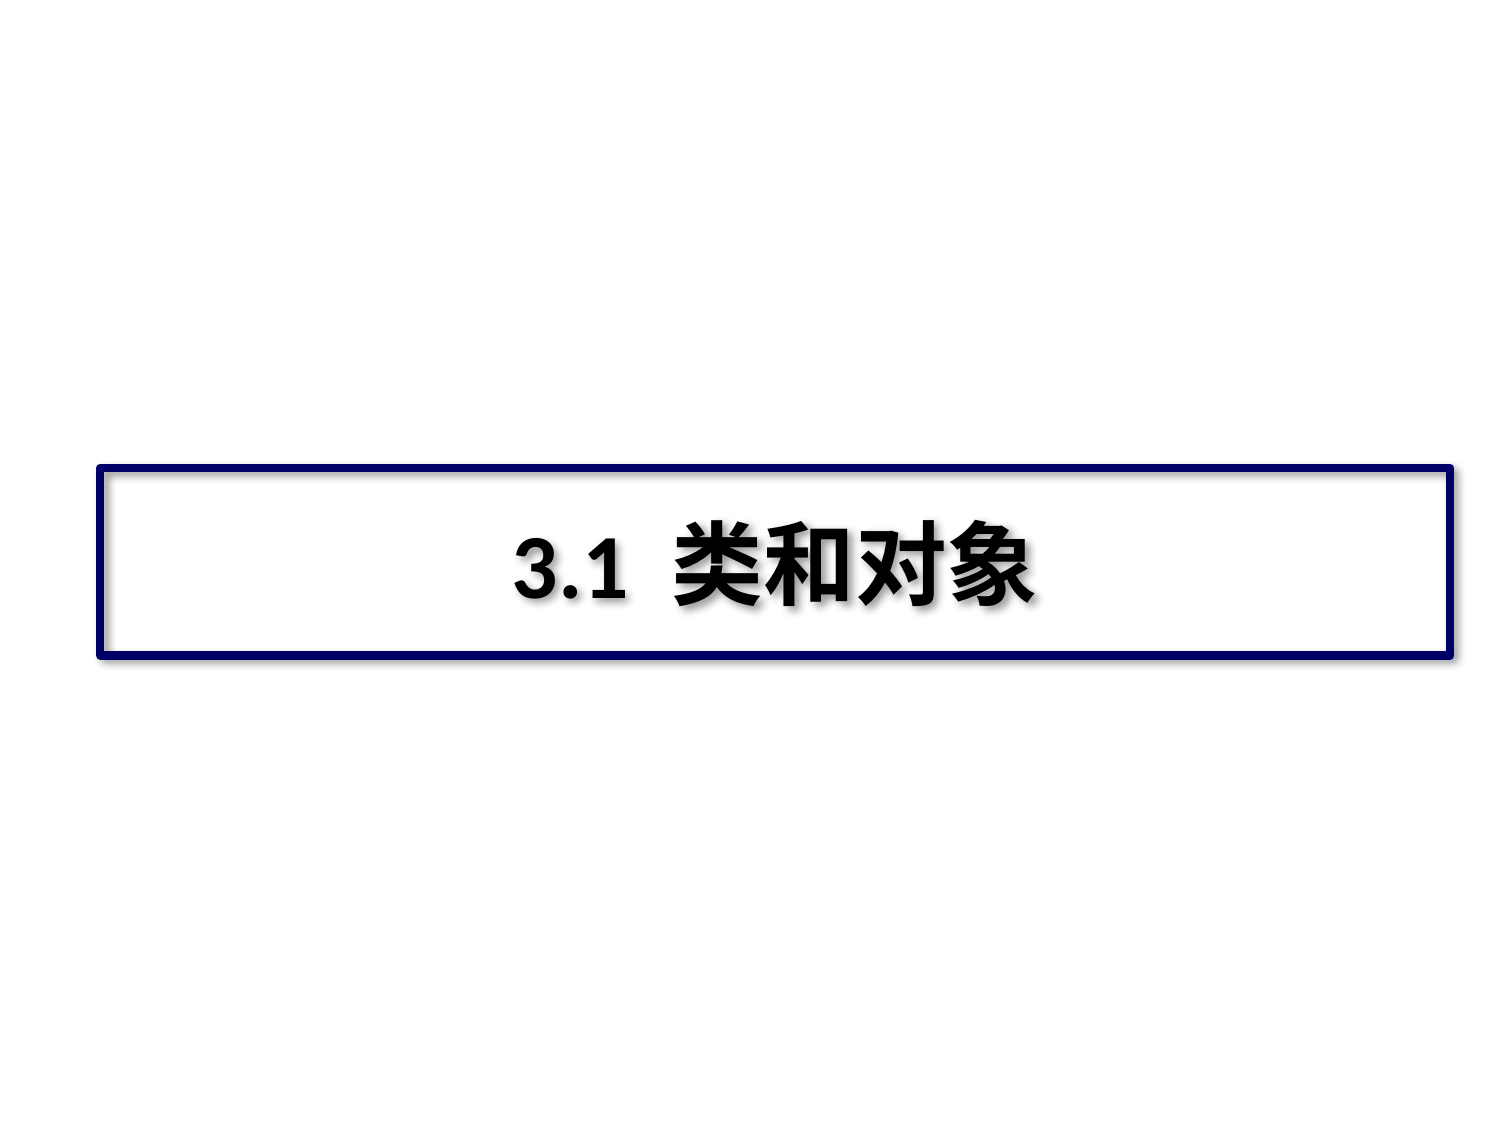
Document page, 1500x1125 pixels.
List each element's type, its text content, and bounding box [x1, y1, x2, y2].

title 3.1 类和对象 [100, 468, 1451, 656]
